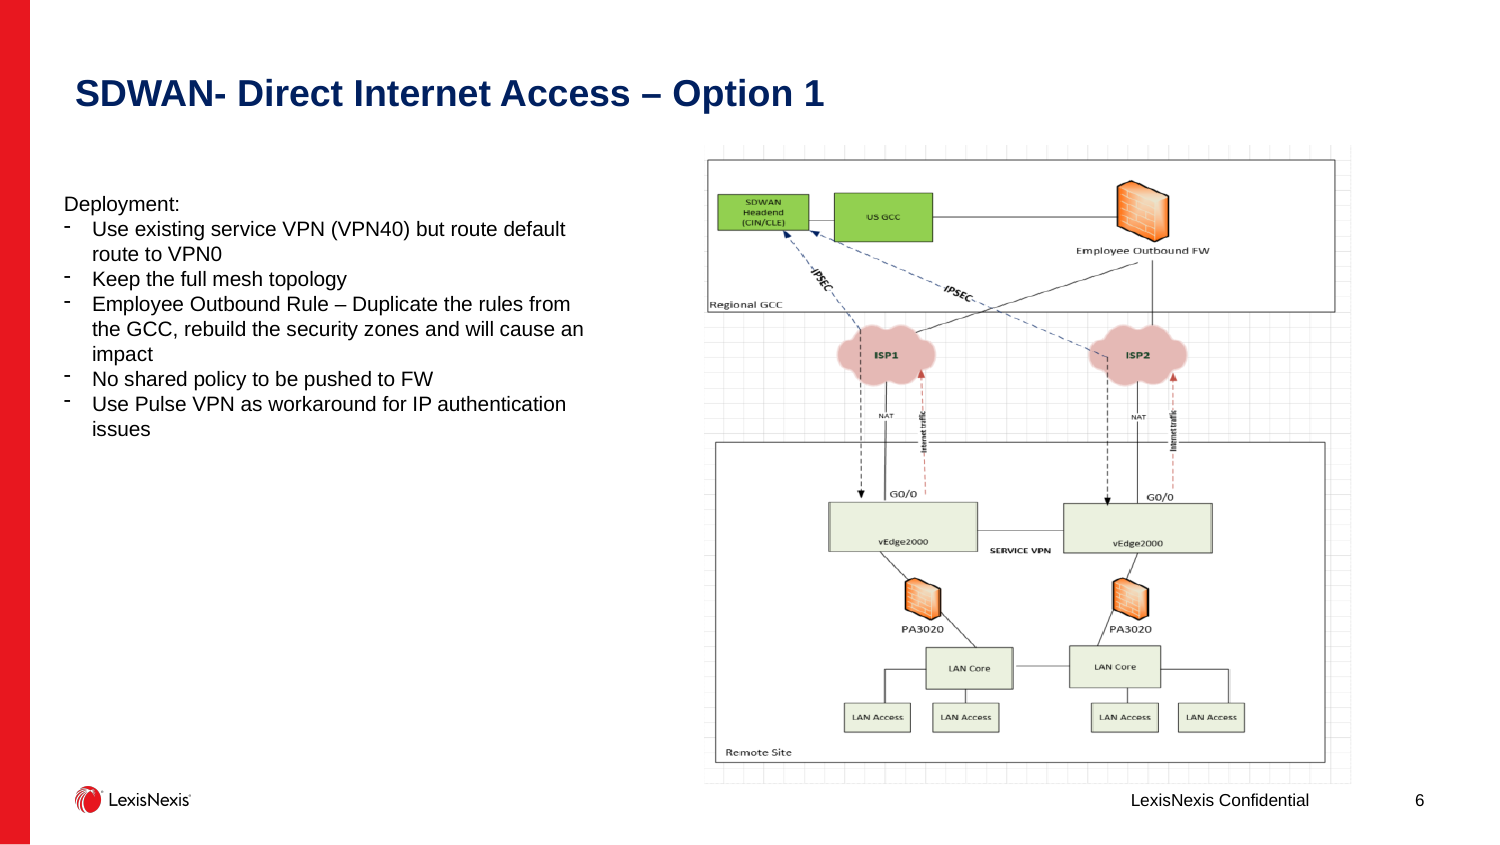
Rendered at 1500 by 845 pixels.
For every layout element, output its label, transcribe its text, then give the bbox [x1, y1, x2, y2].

footer LexisNexis Confidential [765, 785, 1310, 845]
text_box Deployment: Use existing service VPN (VPN40) but route default route to VPN0 Keep the full mesh topology Employee Outbound Rule – Duplicate the rules from the GCC, rebuild the security zones and will cause an impact No shared policy to be pushed to FW Use Pulse VPN as workaround for IP authentication issues [49, 158, 600, 498]
title SDWAN- Direct Internet Access – Option 1 [75, 74, 1425, 131]
slide_number 6 [1340, 754, 1425, 845]
picture [704, 145, 1357, 785]
picture [75, 786, 191, 813]
